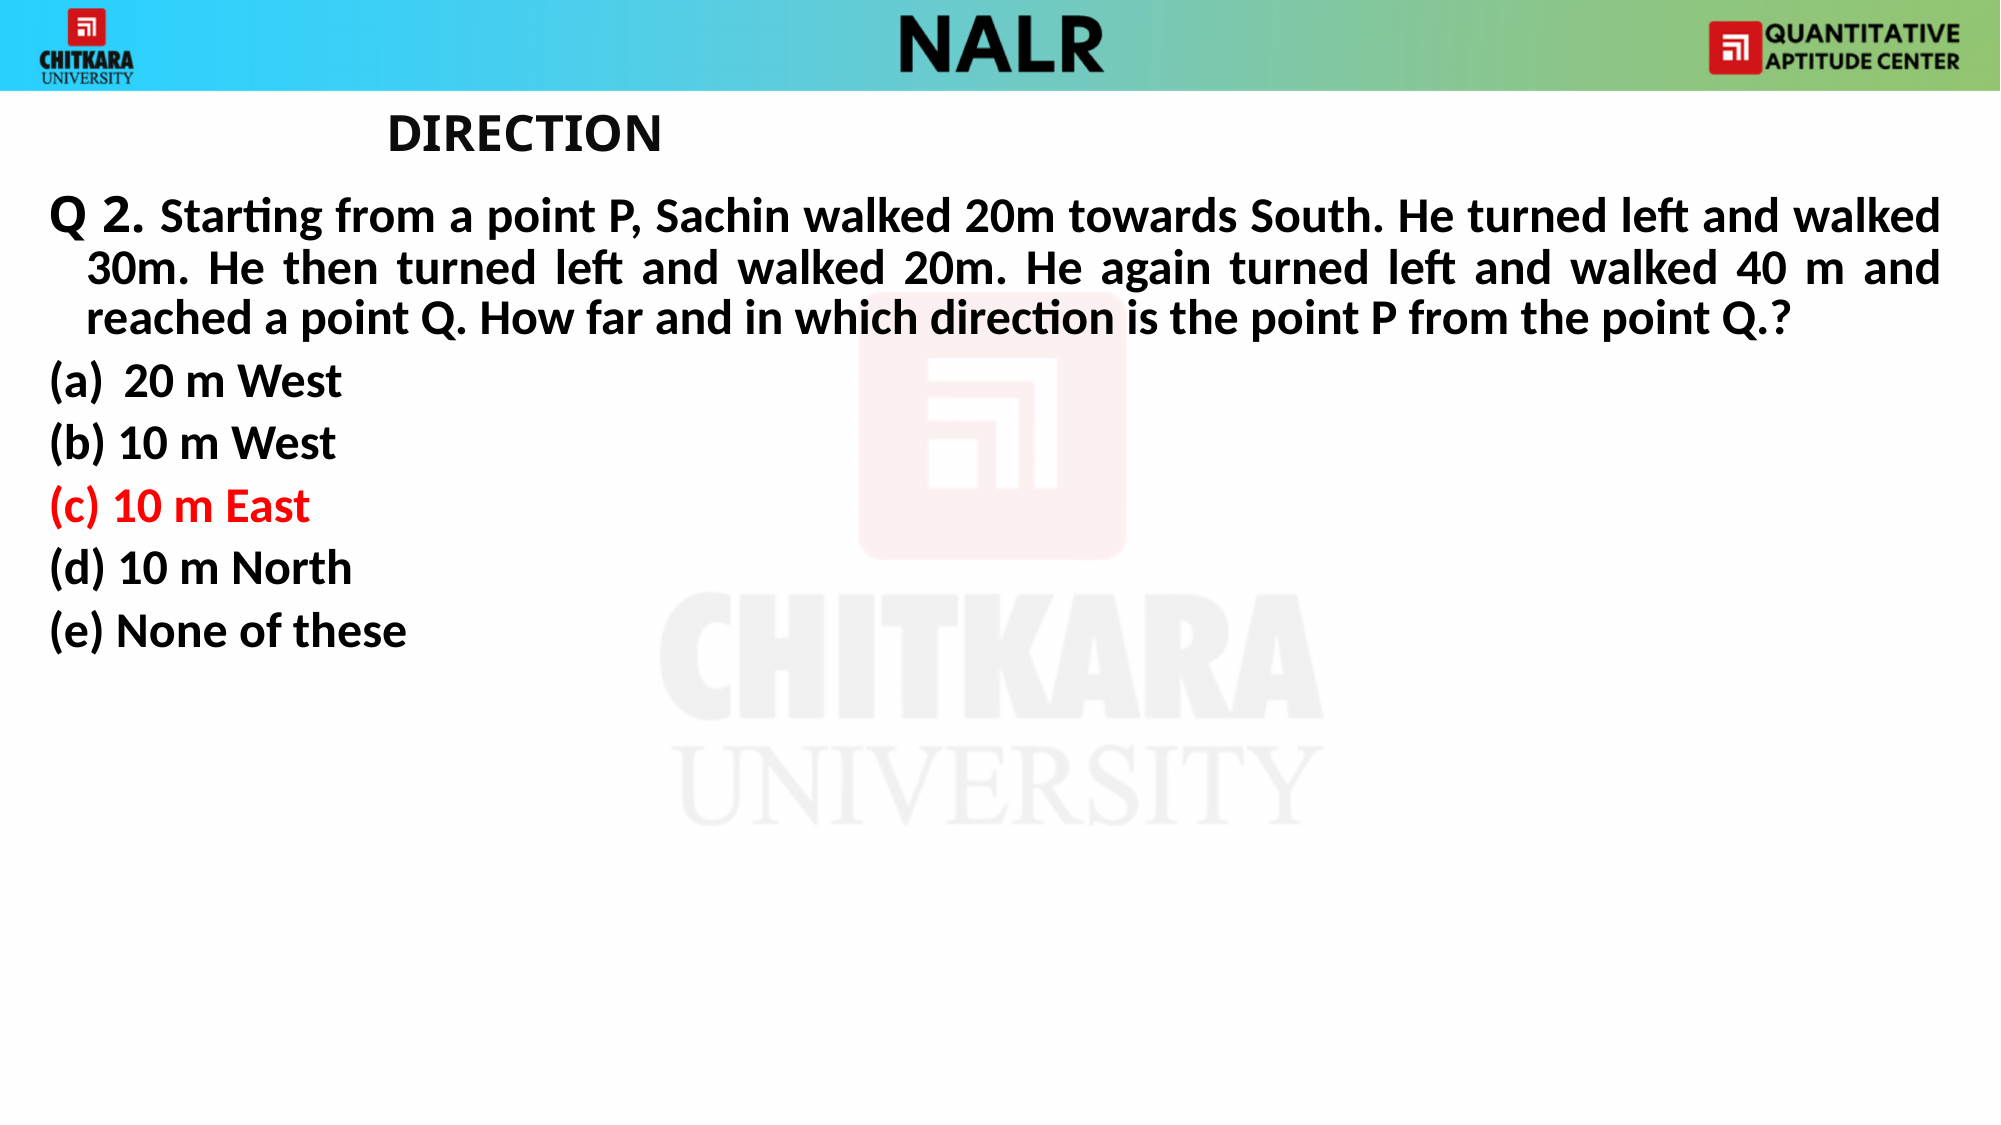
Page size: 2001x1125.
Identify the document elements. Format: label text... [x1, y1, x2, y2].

title [41, 31, 1959, 90]
list DIRECTION Q 2. Starting from a point P, Sachin walked 20m towards South. He turned left and walked 30m. He then turned left and walked 20m. He again turned left and walked 40 m and reached a point Q. How far and in which direction is the point P from the point Q.? 20 m West (b) 10 m West (c) 10 m East (d) 10 m North (e) None of these [33, 90, 1959, 1053]
picture [0, 0, 2000, 1125]
